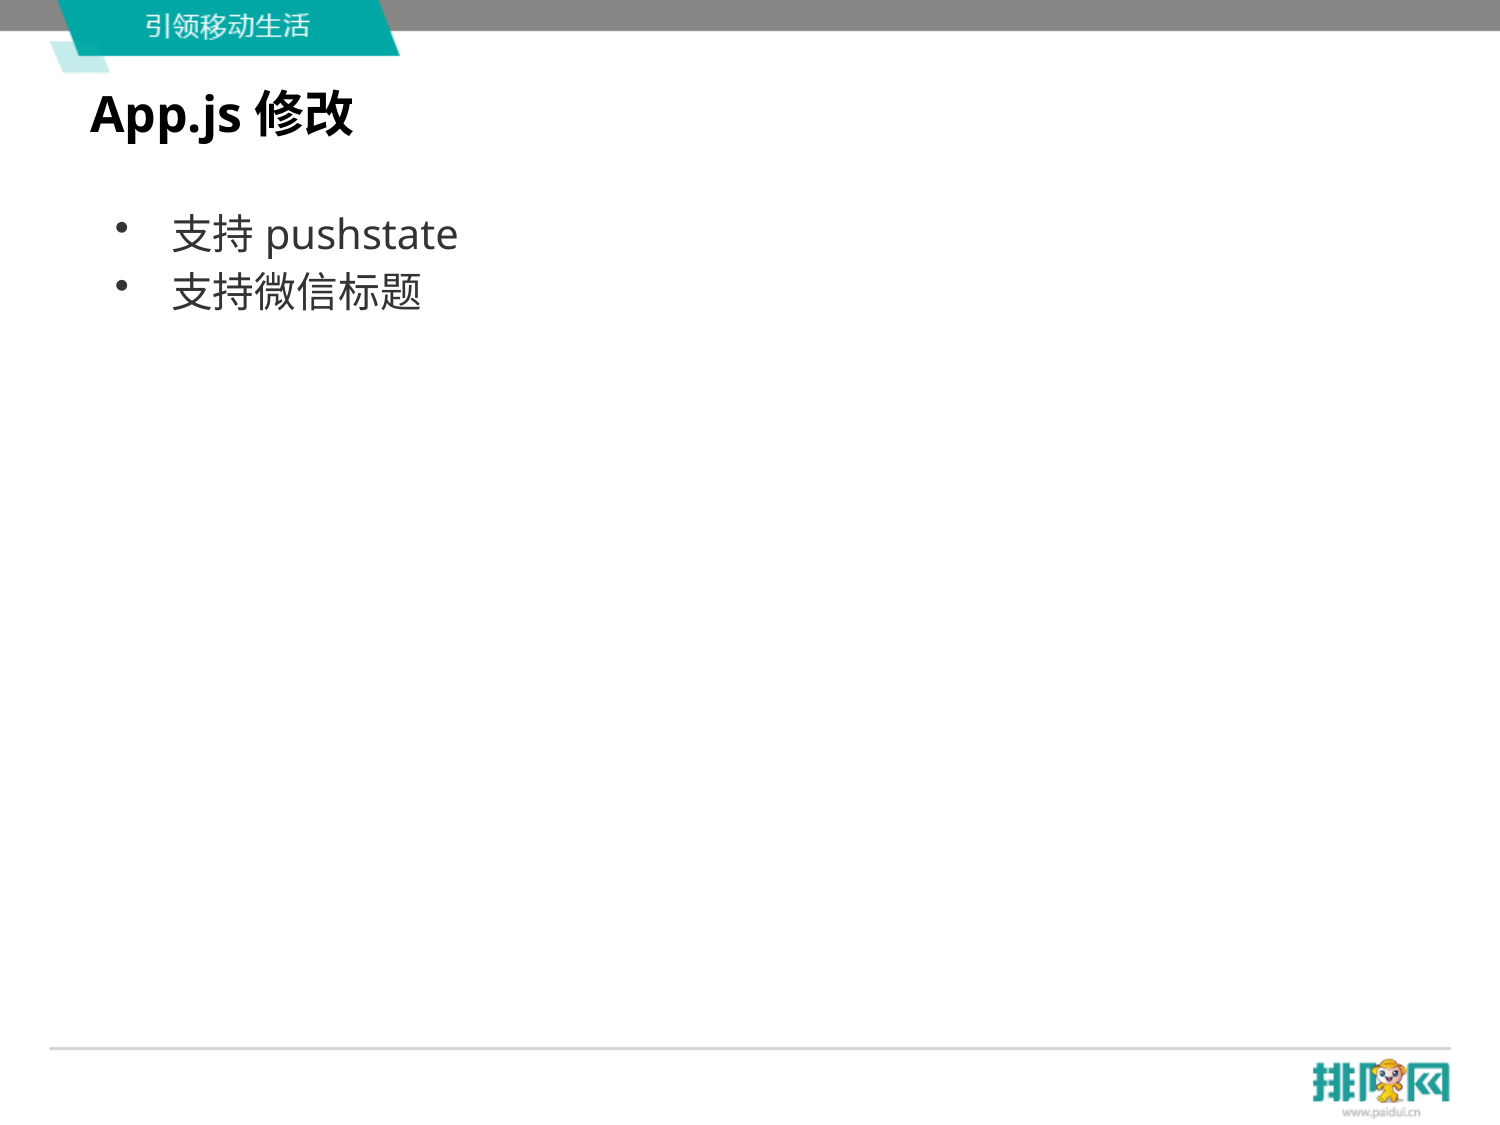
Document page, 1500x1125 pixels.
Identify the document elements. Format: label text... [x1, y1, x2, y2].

title App.js修改 [75, 75, 1375, 150]
list 支持pushstate 支持微信标题 [100, 200, 1375, 963]
picture [0, 0, 1500, 1125]
